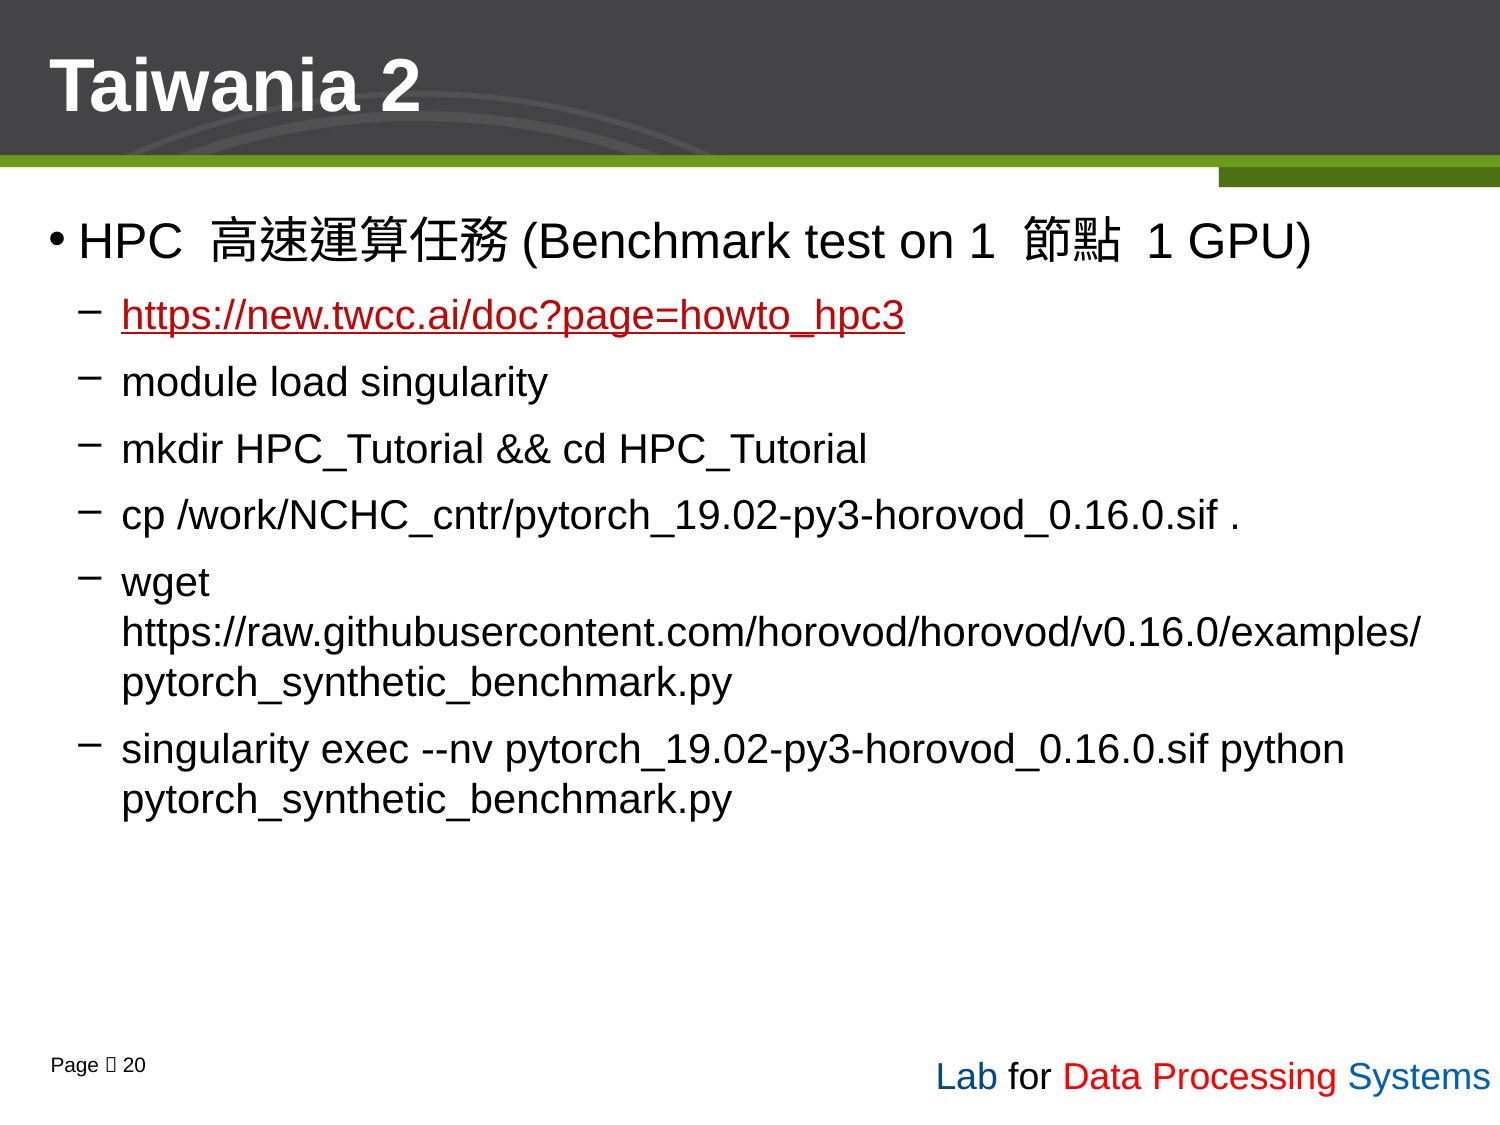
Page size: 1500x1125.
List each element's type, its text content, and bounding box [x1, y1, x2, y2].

list HPC 高速運算任務(Benchmark test on 1 節點 1 GPU) https://new.twcc.ai/doc?page=howto_hpc3 module load singularity mkdir HPC_Tutorial && cd HPC_Tutorial cp /work/NCHC_cntr/pytorch_19.02-py3-horovod_0.16.0.sif . wget https://raw.githubusercontent.com/horovod/horovod/v0.16.0/examples/pytorch_synthetic_benchmark.py singularity exec --nv pytorch_19.02-py3-horovod_0.16.0.sif python pytorch_synthetic_benchmark.py [48, 208, 1447, 1012]
picture [0, 0, 1500, 1125]
title Taiwania 2 [49, 33, 1447, 140]
